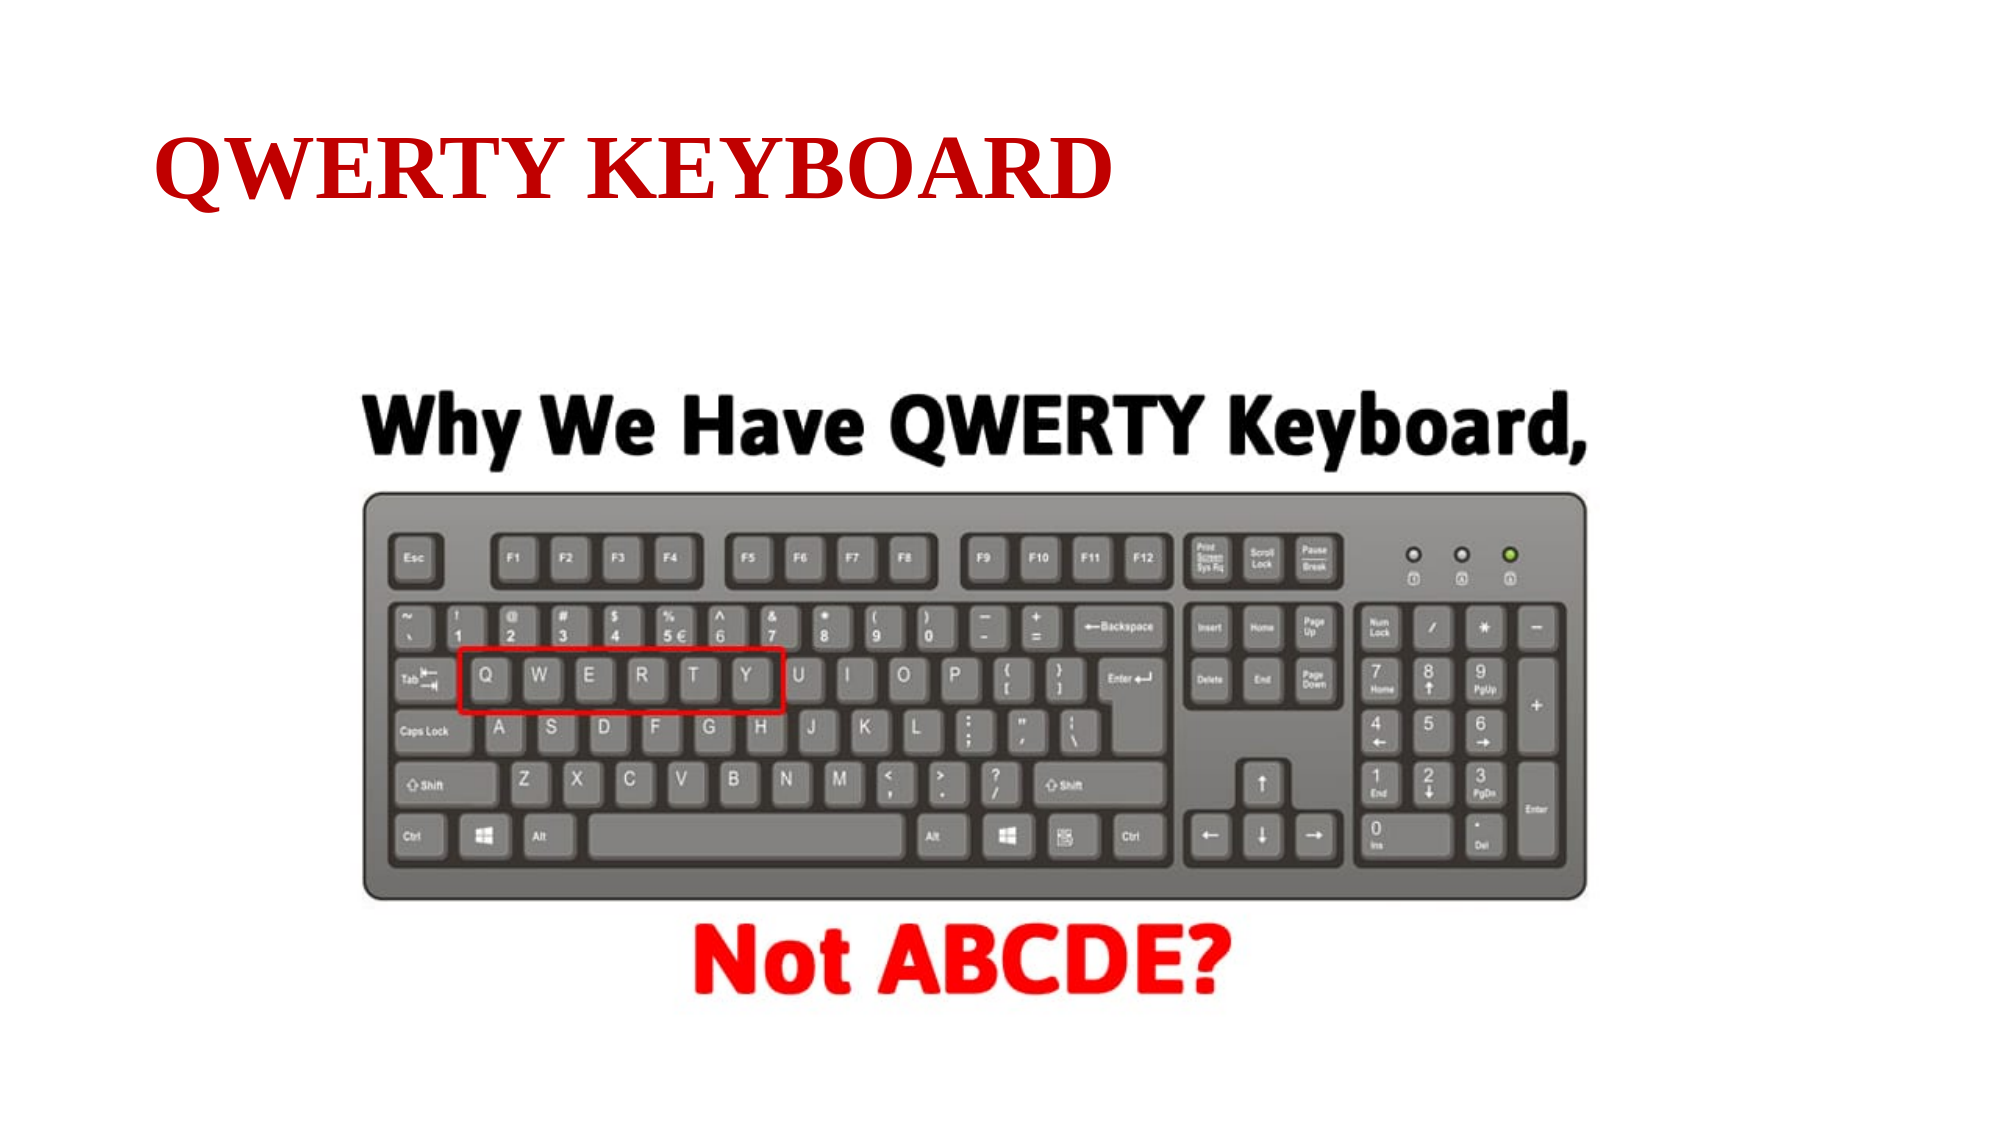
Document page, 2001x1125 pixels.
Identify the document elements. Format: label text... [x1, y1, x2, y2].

title QWERTY KEYBOARD [137, 59, 1863, 278]
picture [349, 363, 1601, 1021]
